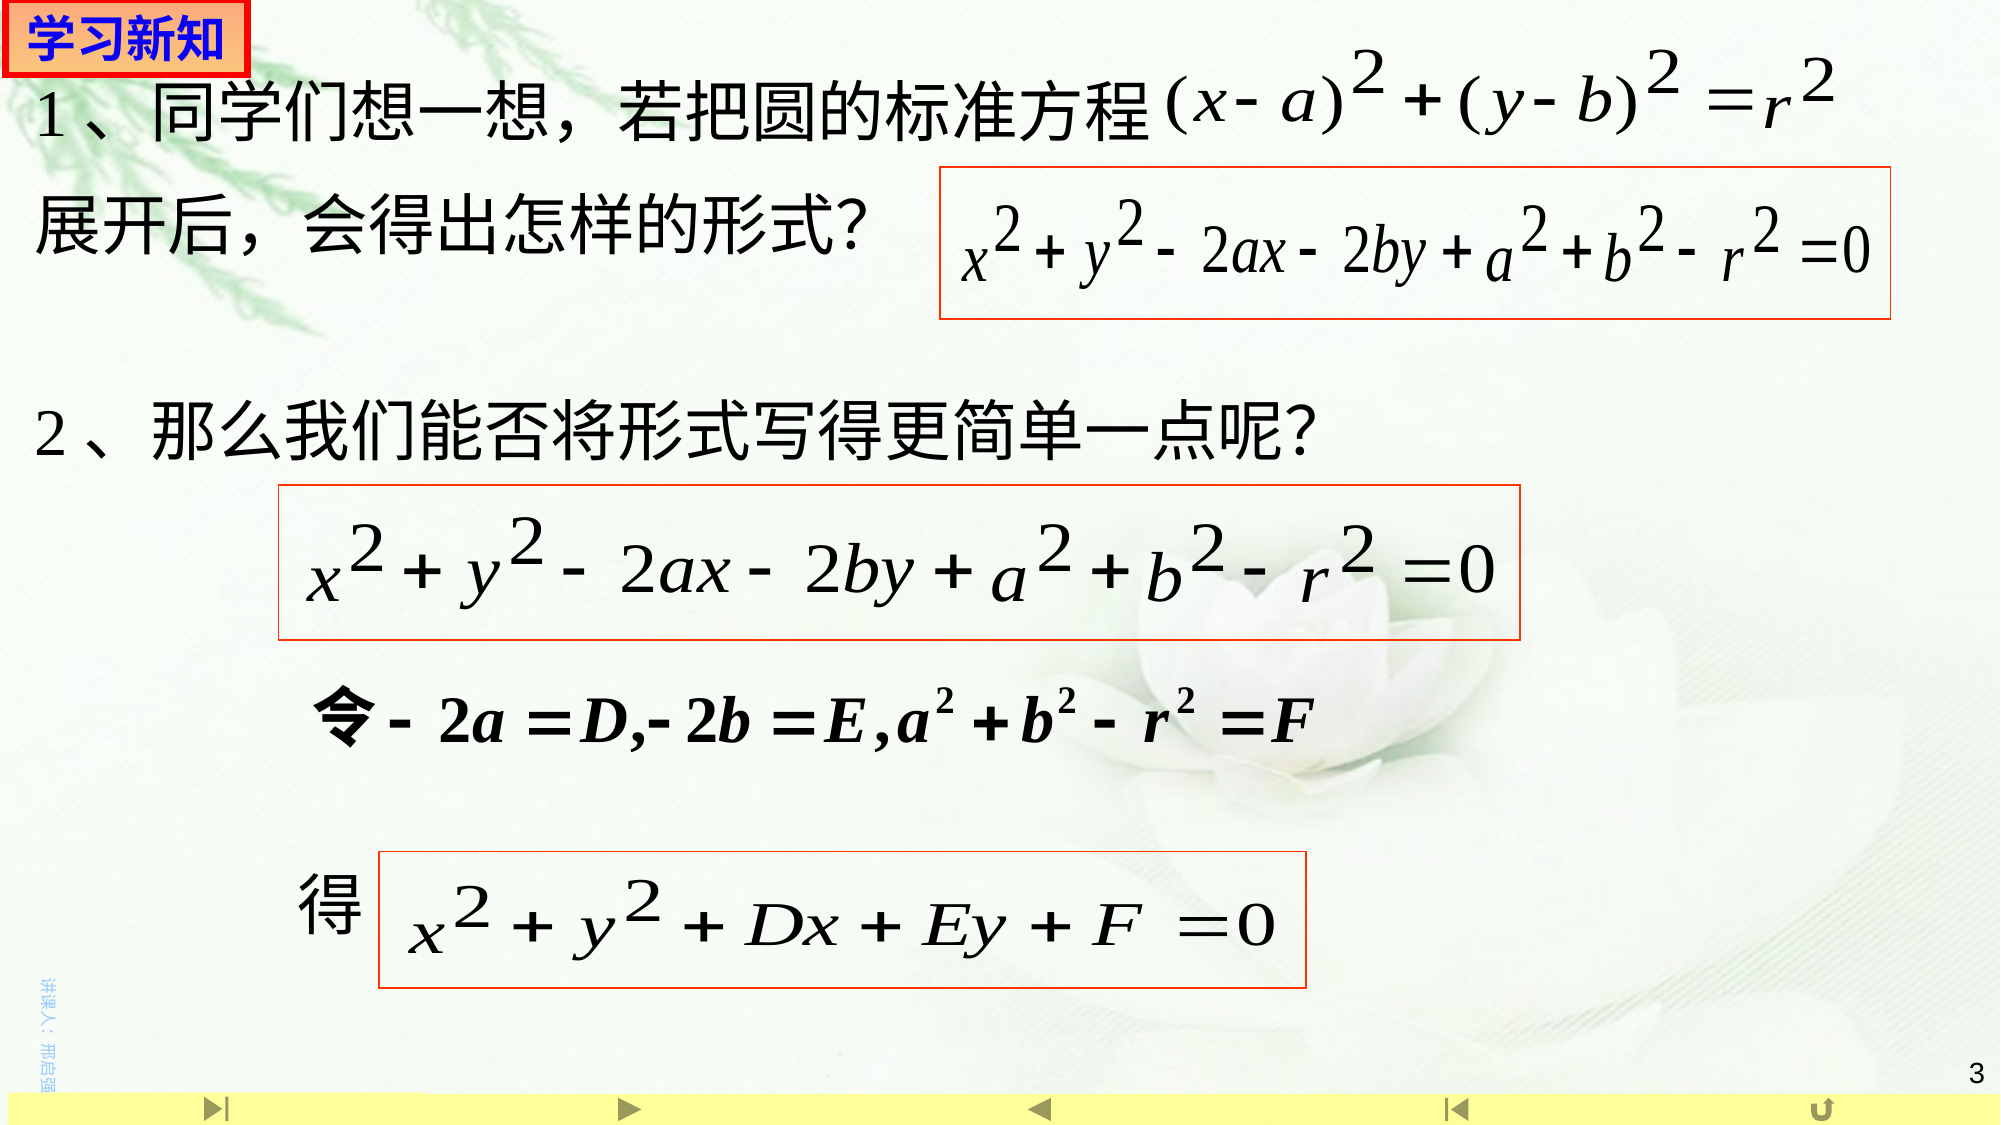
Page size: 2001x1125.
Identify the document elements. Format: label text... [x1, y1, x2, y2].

text_box 1、同学们想一想，若把圆的标准方程 展开后，会得出怎样的形式？ [19, 62, 1562, 271]
picture [0, 0, 2001, 1125]
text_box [379, 852, 1306, 988]
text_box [940, 167, 1890, 319]
text_box 学习新知 [5, 0, 248, 75]
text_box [1141, 21, 1863, 163]
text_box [279, 485, 1520, 640]
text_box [303, 670, 1335, 771]
text_box 2、那么我们能否将形式写得更简单一点呢？ [19, 380, 1449, 476]
text_box 得 [282, 855, 379, 951]
